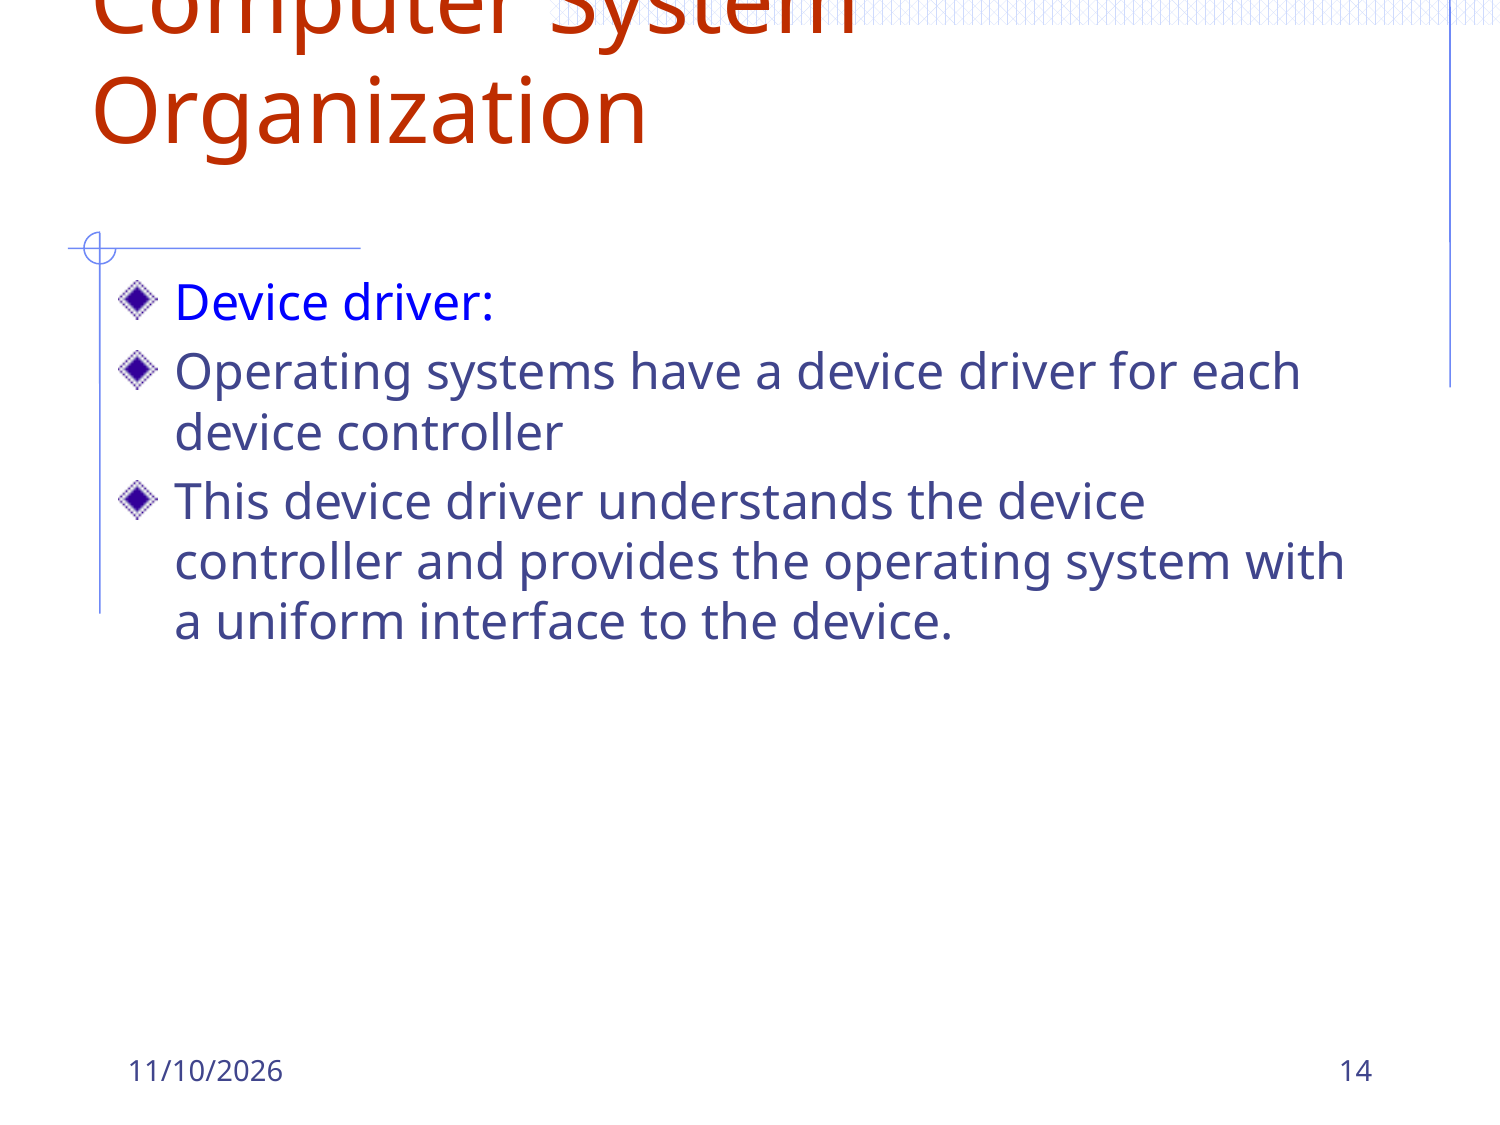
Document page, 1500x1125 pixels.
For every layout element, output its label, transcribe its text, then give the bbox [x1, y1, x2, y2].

title Computer System Organization [75, 75, 1425, 170]
list Device driver: Operating systems have a device driver for each device controller This device driver understands the device controller and provides the operating system with a uniform interface to the device. [103, 262, 1397, 913]
picture [118, 280, 158, 320]
slide_number 14 [1074, 1025, 1388, 1100]
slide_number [112, 1025, 425, 1100]
picture [118, 480, 158, 520]
picture [118, 350, 158, 390]
